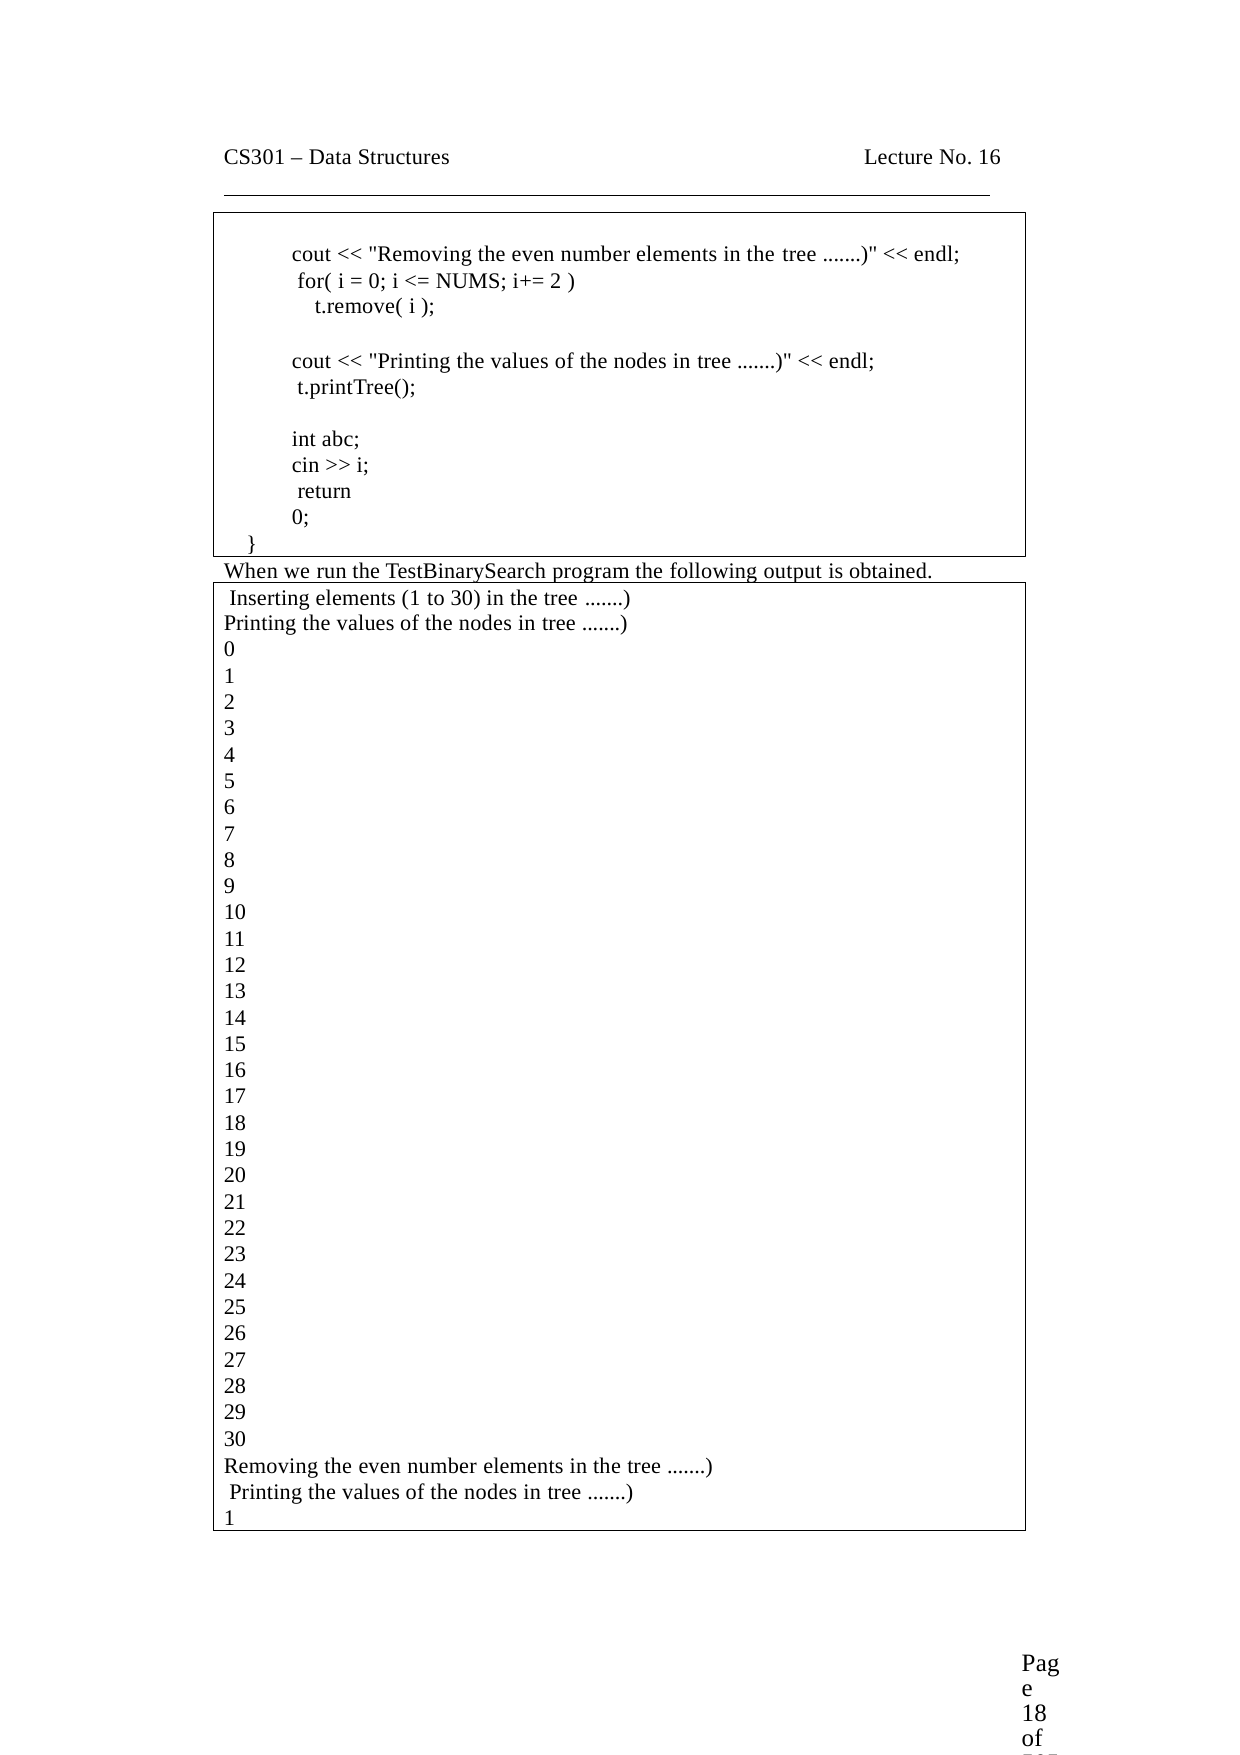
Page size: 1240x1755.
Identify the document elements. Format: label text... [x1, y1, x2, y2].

text_box CS301 – Data Structures Lecture No. 16 [221, 142, 1003, 170]
slide_number Page 18 of 505 [1019, 1651, 1065, 1755]
text_box When we run the TestBinarySearch program the following output is obtained. Inserting elements (1 to 30) in the tree .......) Printing the values of the nodes in tree .......) 0 1 2 3 4 5 6 7 8 9 10 11 12 13 14 15 16 17 18 19 20 21 22 23 24 25 26 27 28 29 30 Removing the even number elements in the tree .......) Printing the values of the nodes in tree .......) 1 [221, 583, 939, 1530]
text_box cout << "Removing the even number elements in the tree .......)" << endl; for( i = 0; i <= NUMS; i+= 2 ) t.remove( i ); cout << "Printing the values of the nodes in tree .......)" << endl; t.printTree(); int abc; cin >> i; return 0; } [213, 212, 1026, 557]
text_box When we run the TestBinarySearch program the following output is obtained. Inserting elements (1 to 30) in the tree .......) Printing the values of the nodes in tree .......) 0 1 2 3 4 5 6 7 8 9 10 11 12 13 14 15 16 17 18 19 20 21 22 23 24 25 26 27 28 29 30 Removing the even number elements in the tree .......) Printing the values of the nodes in tree .......) 1 [221, 554, 939, 582]
